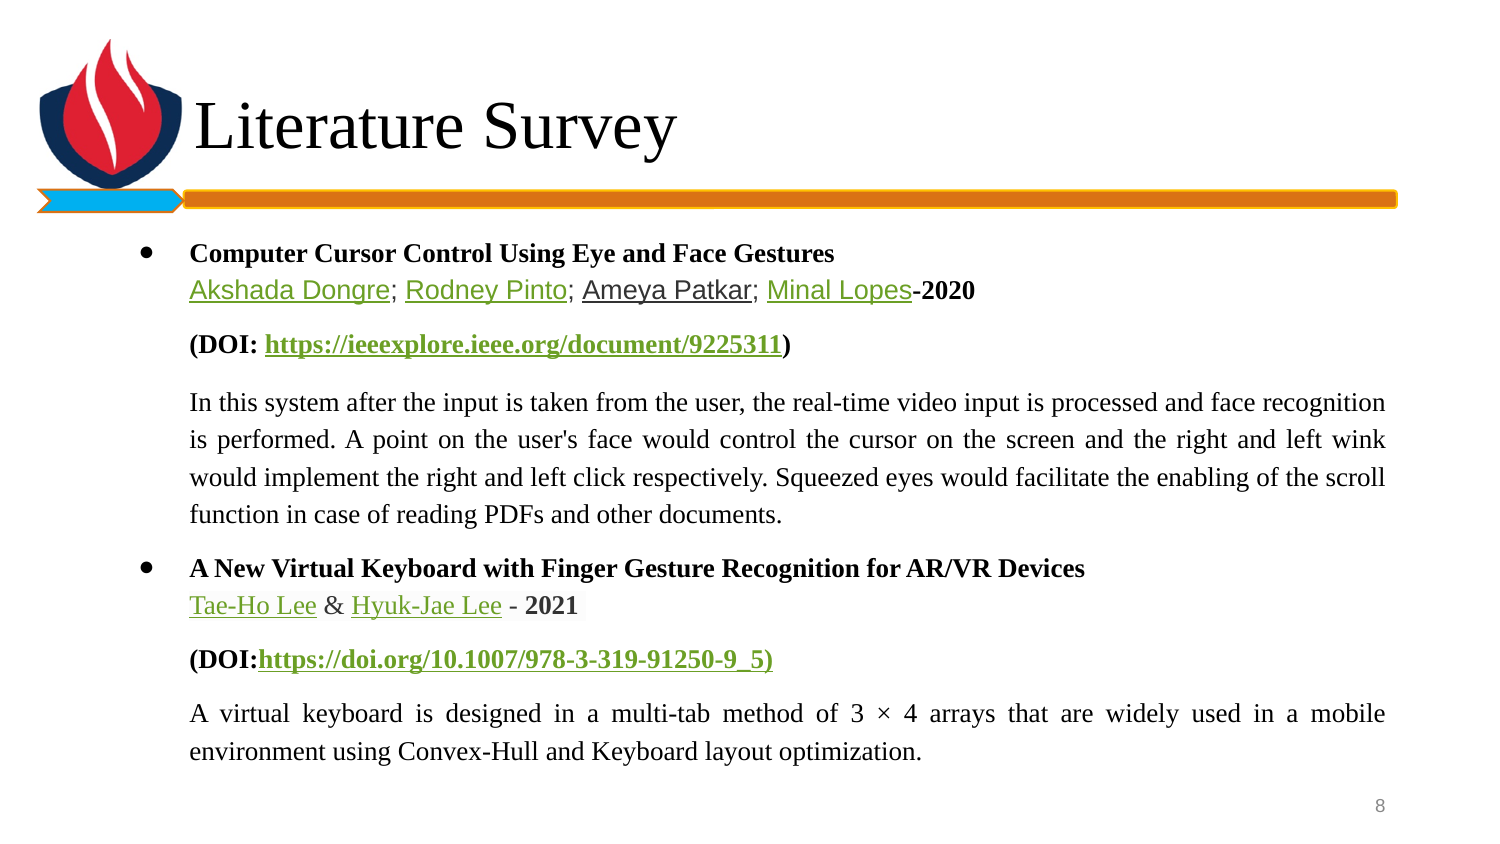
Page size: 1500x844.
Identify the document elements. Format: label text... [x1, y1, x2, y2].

title Literature Survey [183, 44, 1397, 208]
picture [39, 39, 184, 196]
list Computer Cursor Control Using Eye and Face Gestures Akshada Dongre; Rodney Pinto; Ameya Patkar; Minal Lopes-2020 (DOI: https://ieeexplore.ieee.org/document/9225311) In this system after the input is taken from the user, the real-time video input is processed and face recognition is performed. A point on the user's face would control the cursor on the screen and the right and left wink would implement the right and left click respectively. Squeezed eyes would facilitate the enabling of the scroll function in case of reading PDFs and other documents. A New Virtual Keyboard with Finger Gesture Recognition for AR/VR Devices Tae-Ho Lee & Hyuk-Jae Lee - 2021 (DOI:https://doi.org/10.1007/978-3-319-91250-9_5) A virtual keyboard is designed in a multi-tab method of 3 × 4 arrays that are widely used in a mobile environment using Convex-Hull and Keyboard layout optimization. [103, 224, 1397, 760]
slide_number ‹#› [1059, 782, 1397, 827]
